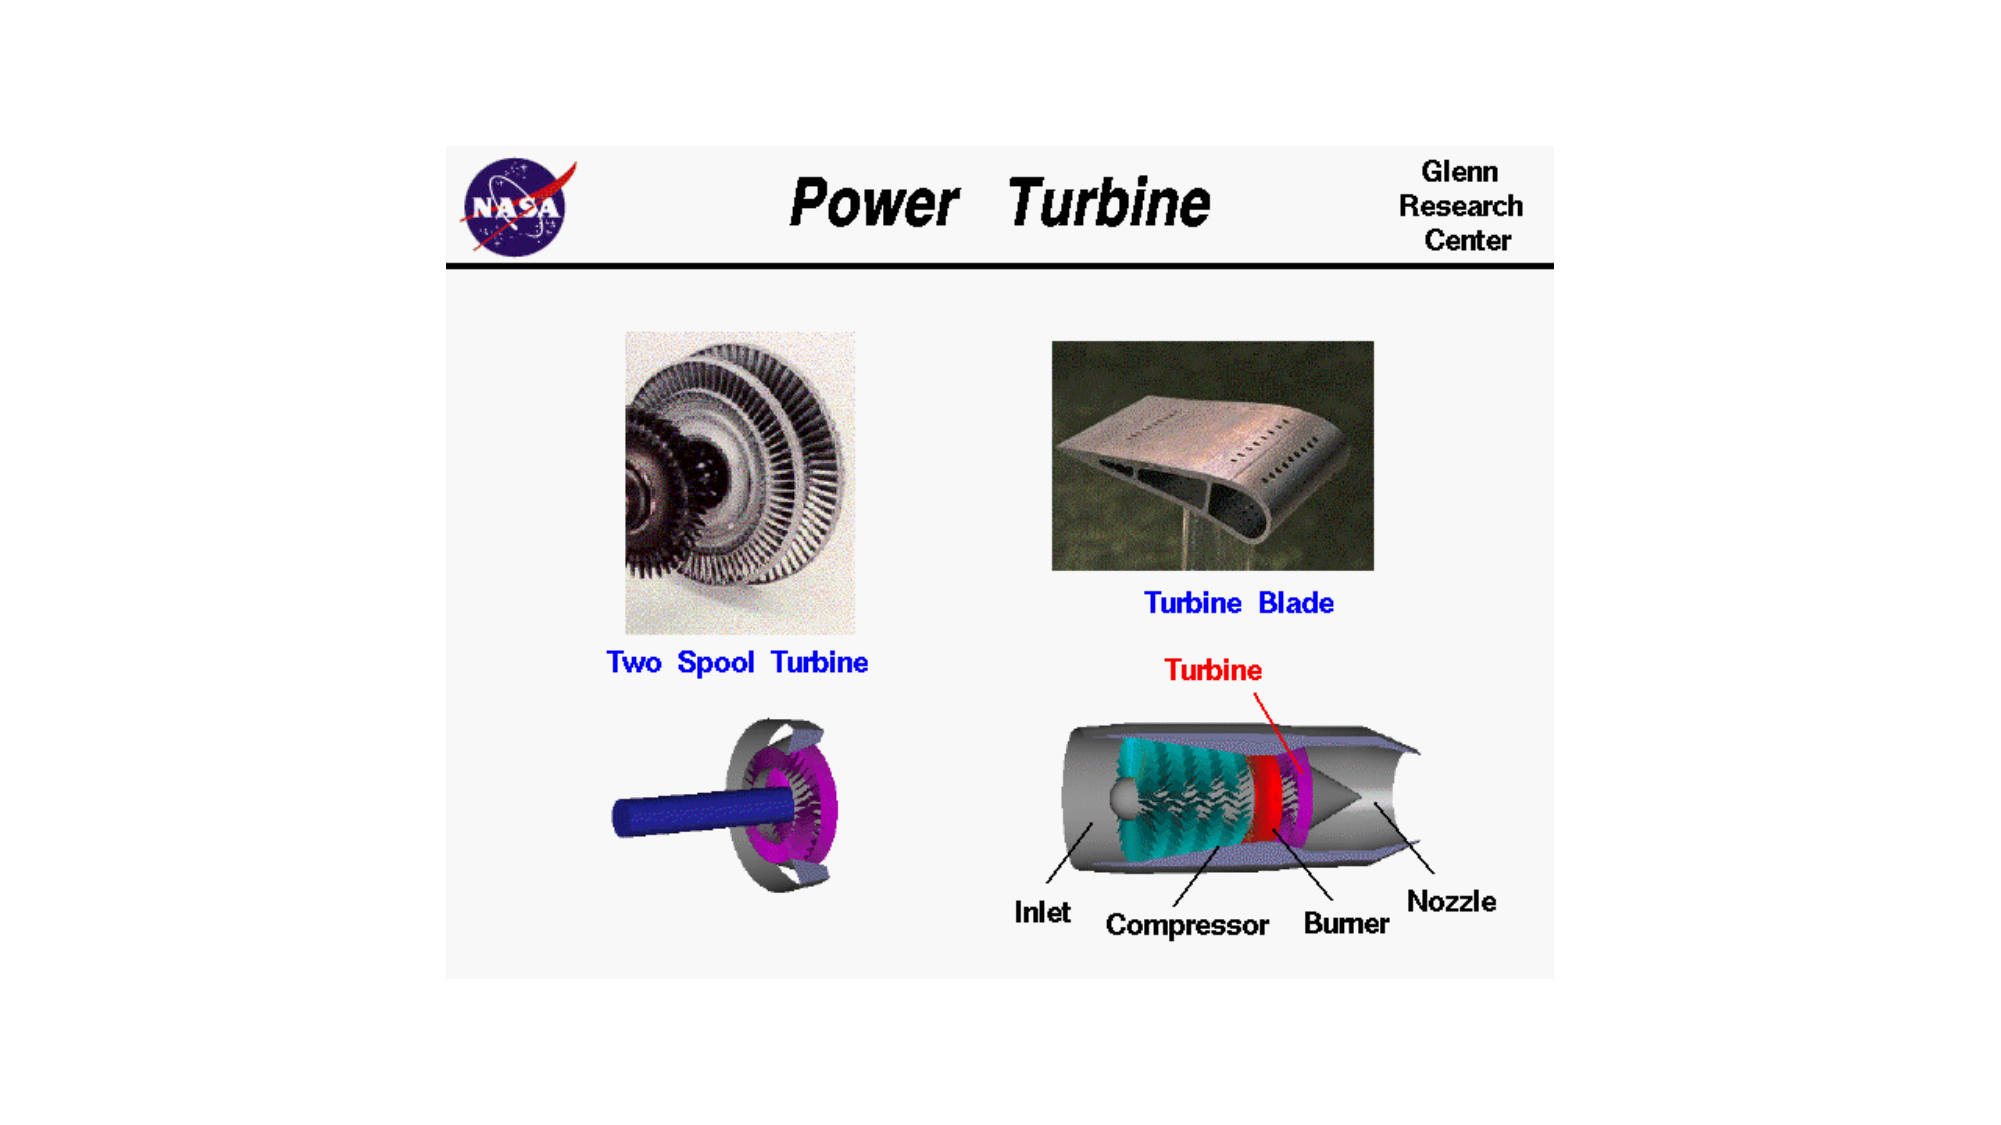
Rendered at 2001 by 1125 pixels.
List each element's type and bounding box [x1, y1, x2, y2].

picture [446, 146, 1554, 979]
